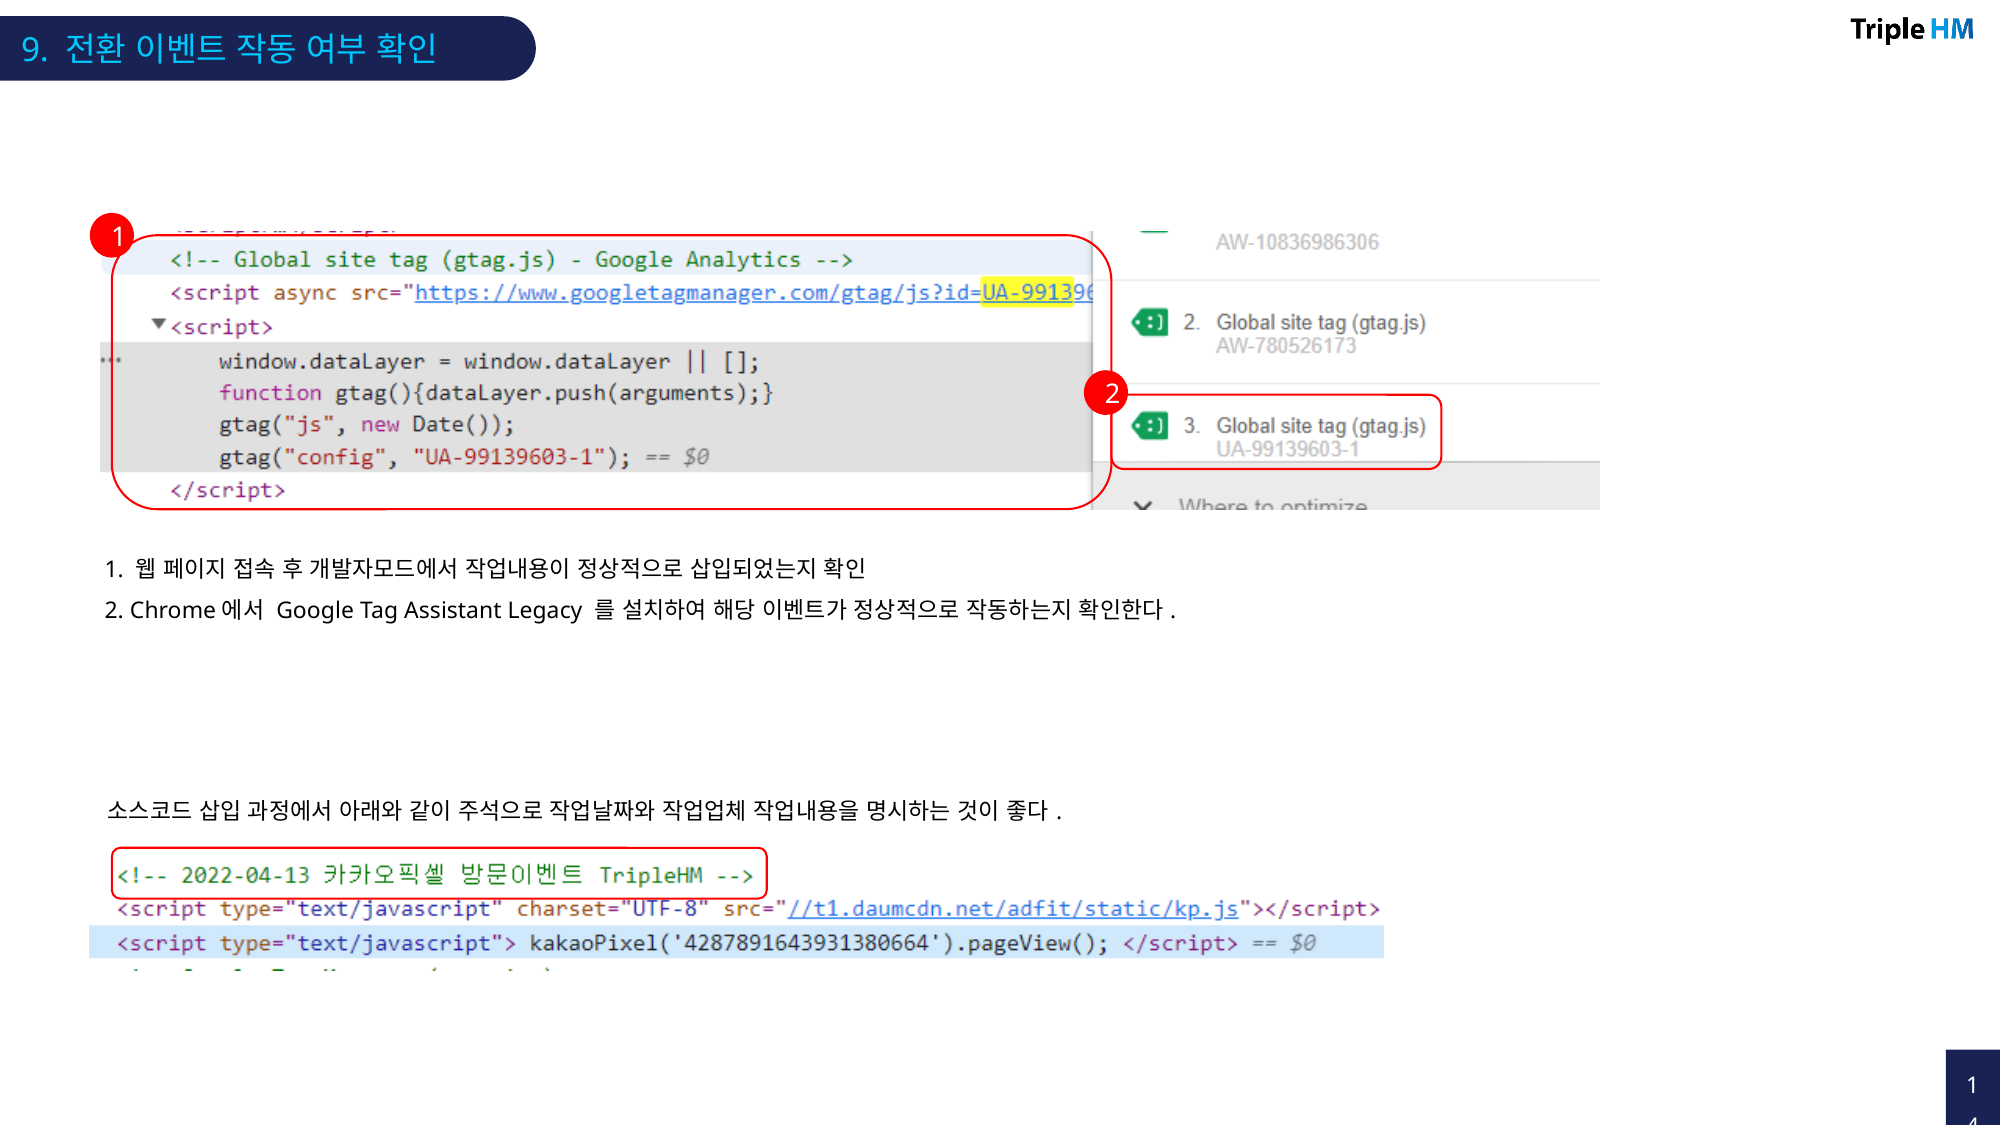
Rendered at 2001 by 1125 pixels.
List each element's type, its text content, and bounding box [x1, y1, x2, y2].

text_box [525, 23, 537, 74]
picture [89, 858, 1384, 971]
text_box 1. 웹 페이지 접속 후 개발자모드에서 작업내용이 정상적으로 삽입되었는지 확인 2. Chrome에서 Google Tag Assistant Legacy 를 설치하여 해당 이벤트가 정상적으로 작동하는지 확인한다. [89, 533, 1266, 659]
text_box [110, 846, 768, 858]
text_box 14 [1945, 1049, 2000, 1125]
text_box 1 [88, 211, 135, 256]
text_box 9. 전환 이벤트 작동 여부 확인 [5, 20, 525, 76]
picture [1850, 13, 1975, 46]
text_box [0, 15, 523, 82]
text_box 소스코드 삽입 과정에서 아래와 같이 주석으로 작업날짜와 작업업체 작업내용을 명시하는 것이 좋다. [92, 775, 1269, 832]
picture [100, 231, 1600, 510]
